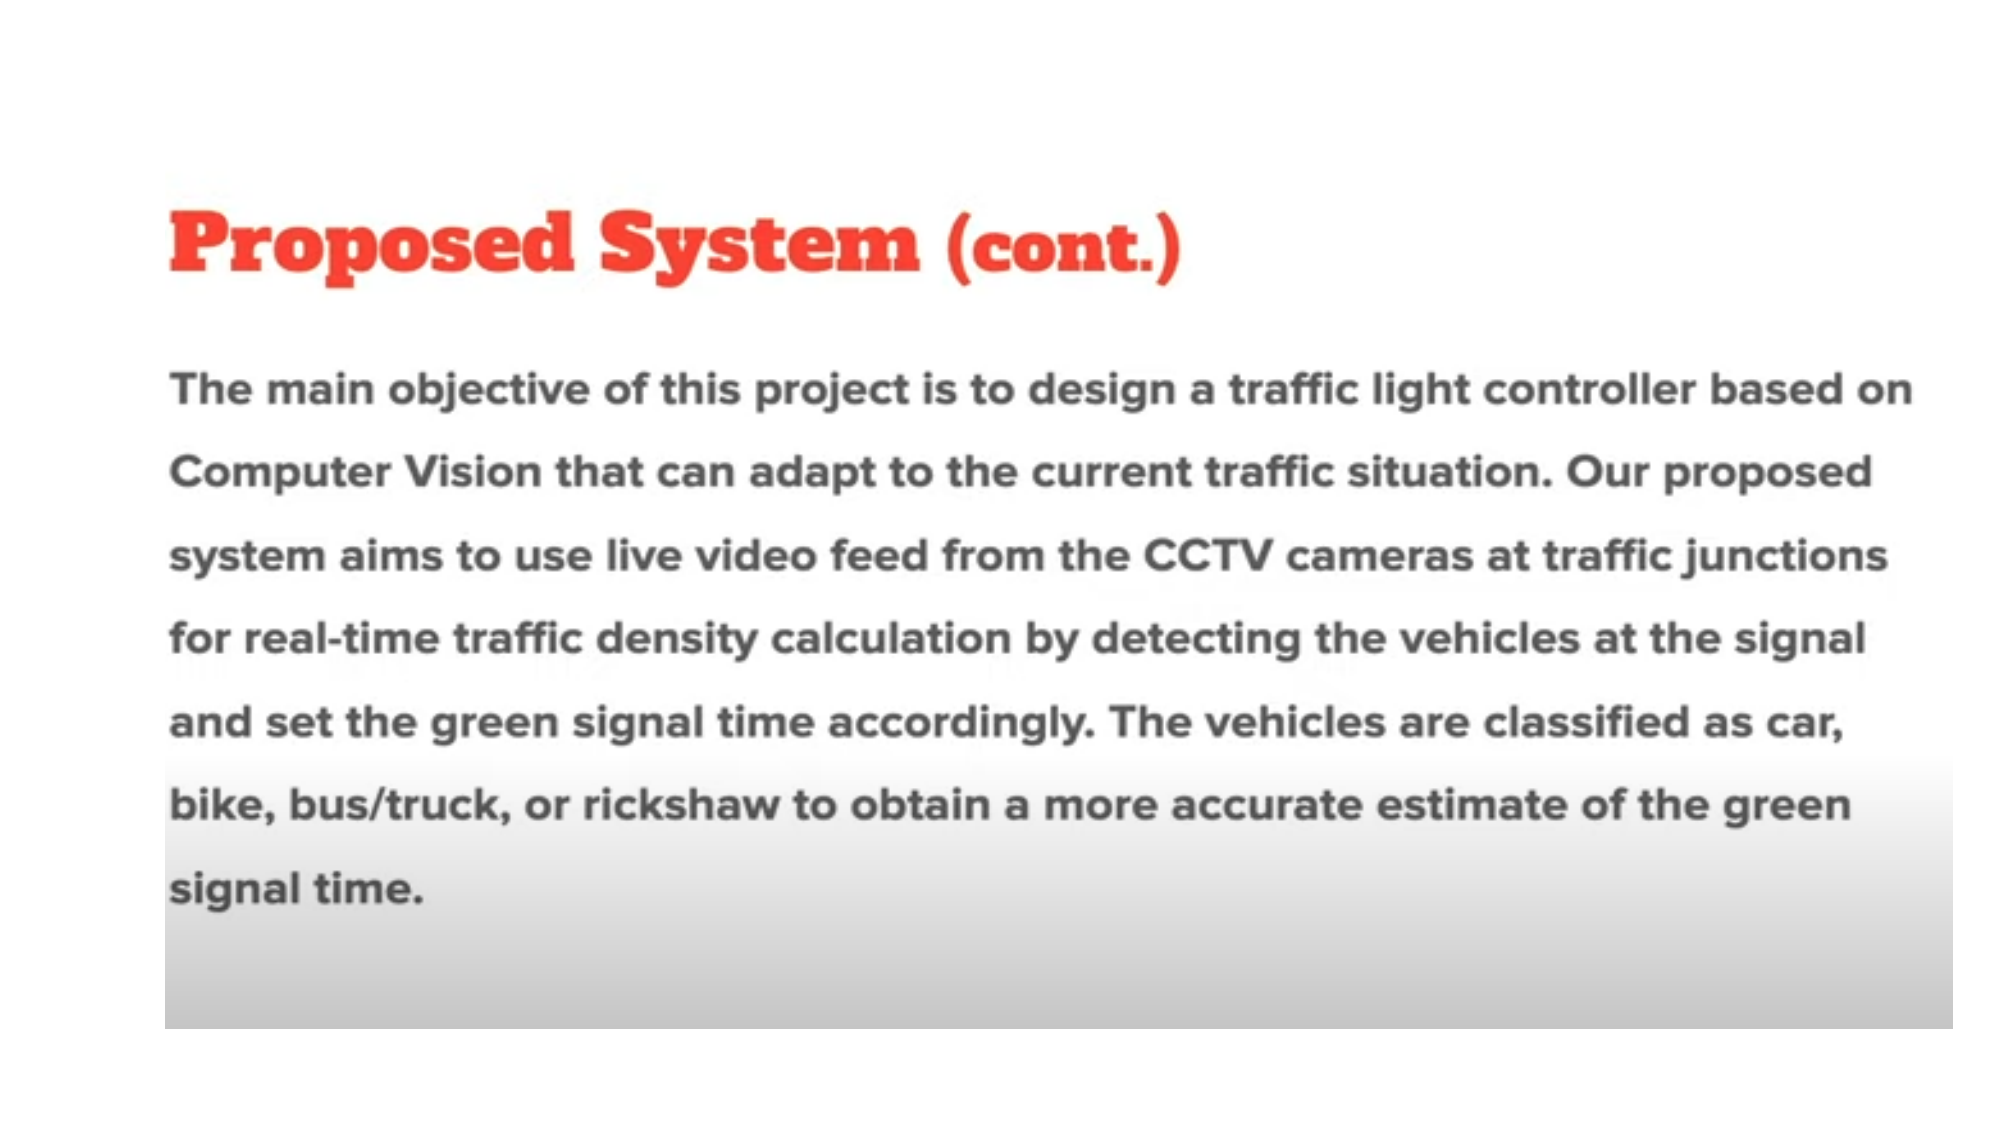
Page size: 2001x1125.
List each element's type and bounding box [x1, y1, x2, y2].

picture [164, 141, 1953, 1029]
